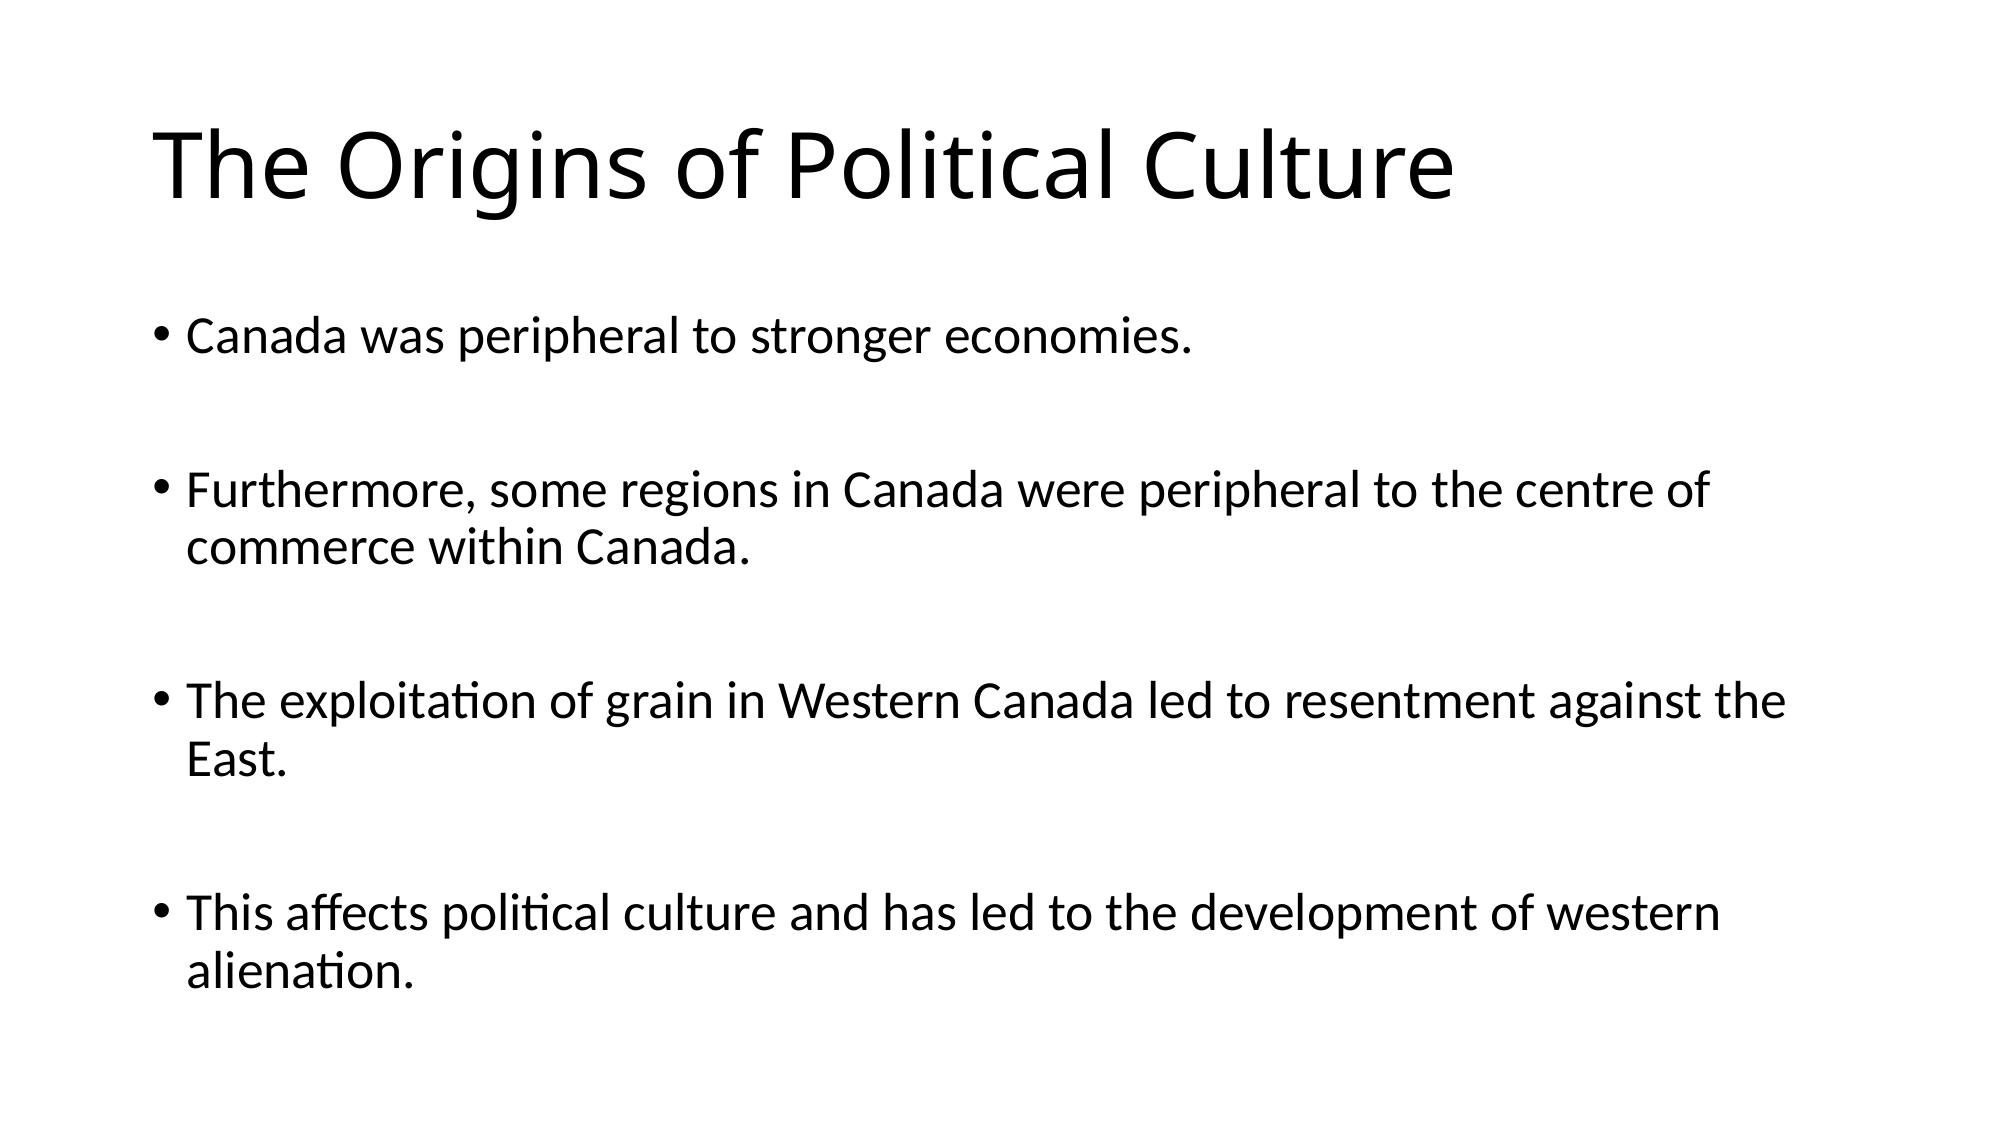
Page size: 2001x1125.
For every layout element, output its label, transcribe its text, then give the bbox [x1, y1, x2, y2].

title The Origins of Political Culture [137, 59, 1863, 278]
list Canada was peripheral to stronger economies. Furthermore, some regions in Canada were peripheral to the centre of commerce within Canada. The exploitation of grain in Western Canada led to resentment against the East. This affects political culture and has led to the development of western alienation. [137, 299, 1863, 1014]
